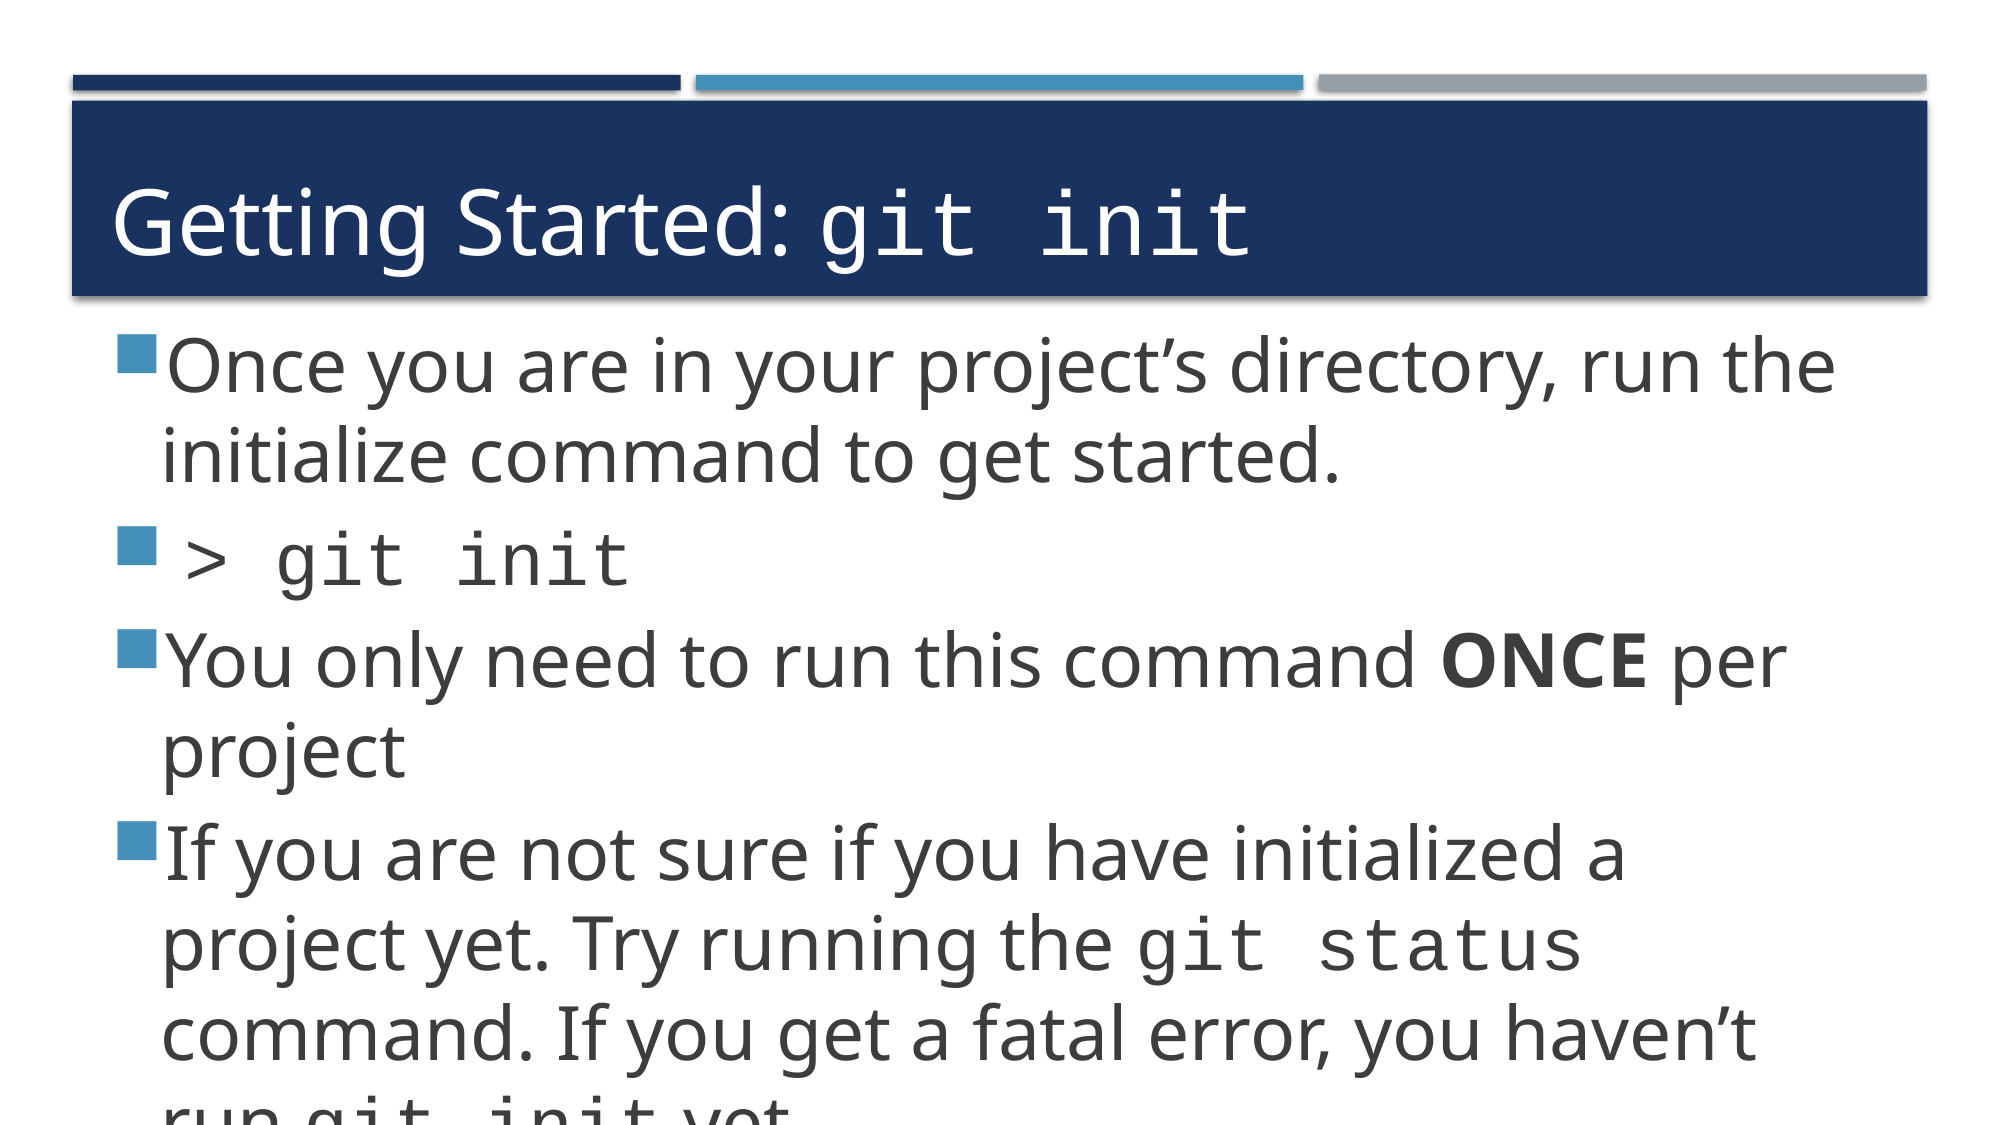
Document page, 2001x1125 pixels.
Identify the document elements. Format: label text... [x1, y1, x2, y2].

title Getting Started: git init [95, 115, 1905, 282]
list Once you are in your project’s directory, run the initialize command to get started. > git init You only need to run this command ONCE per project If you are not sure if you have initialized a project yet. Try running the git status command. If you get a fatal error, you haven’t run git init yet. [95, 310, 1905, 1018]
